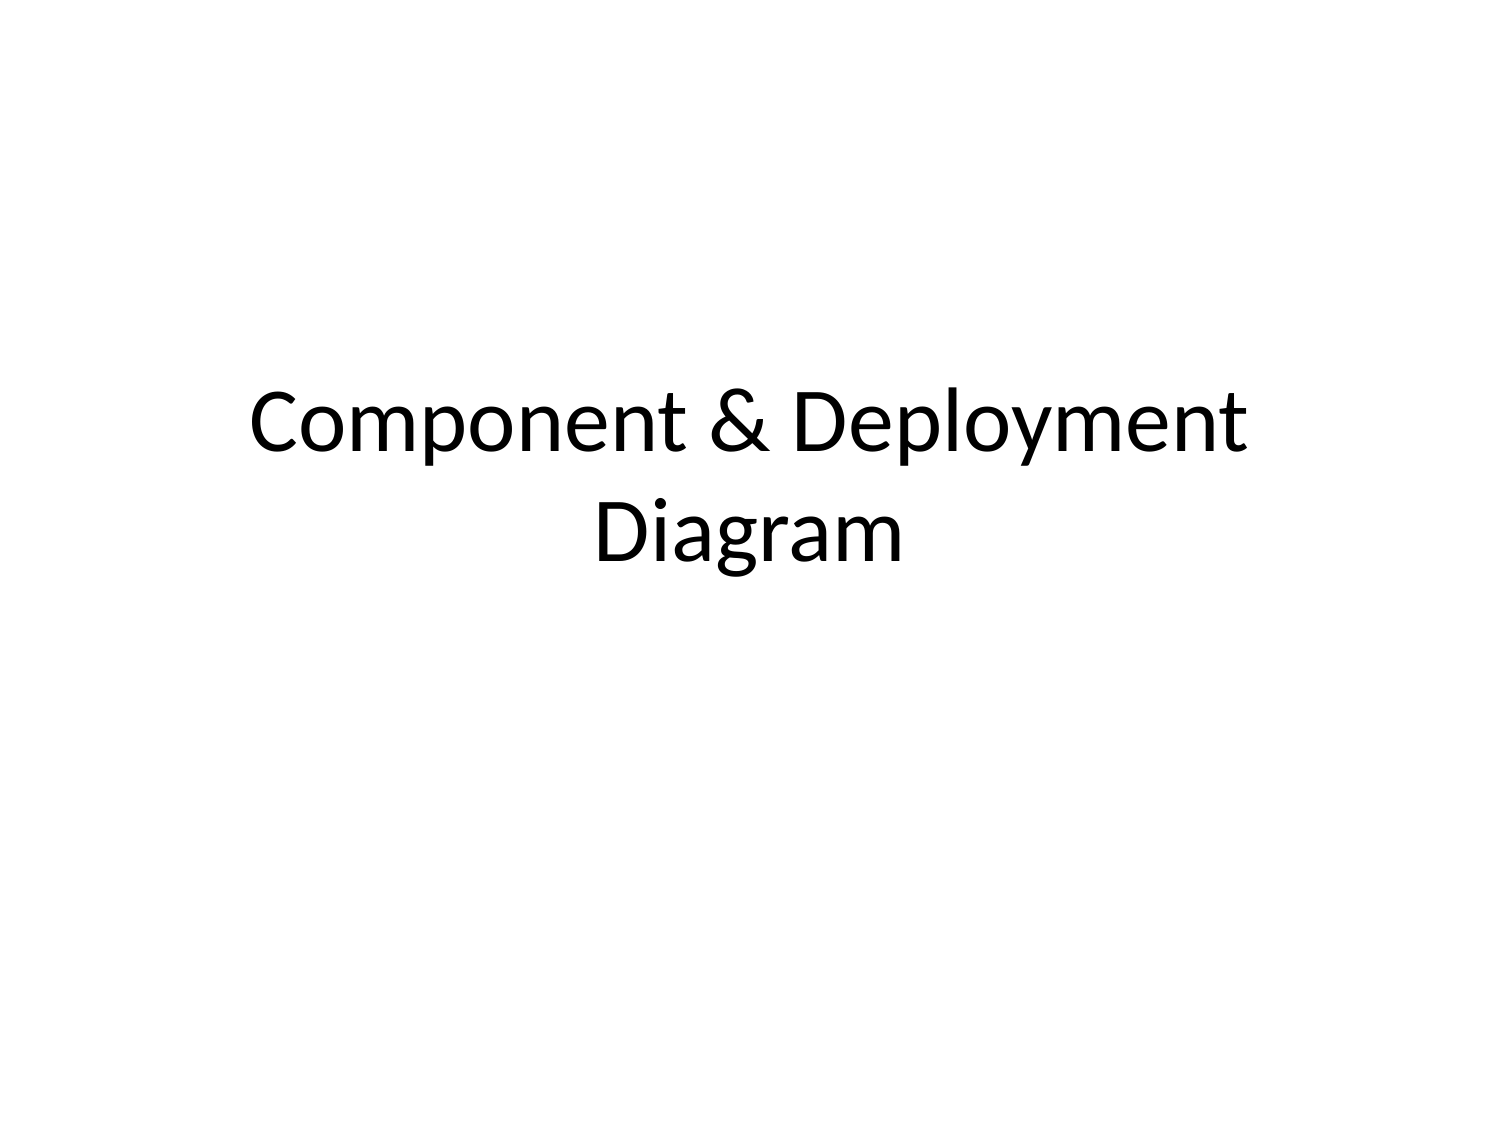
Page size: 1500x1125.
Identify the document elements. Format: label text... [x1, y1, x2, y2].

title Component & Deployment Diagram [112, 349, 1388, 591]
